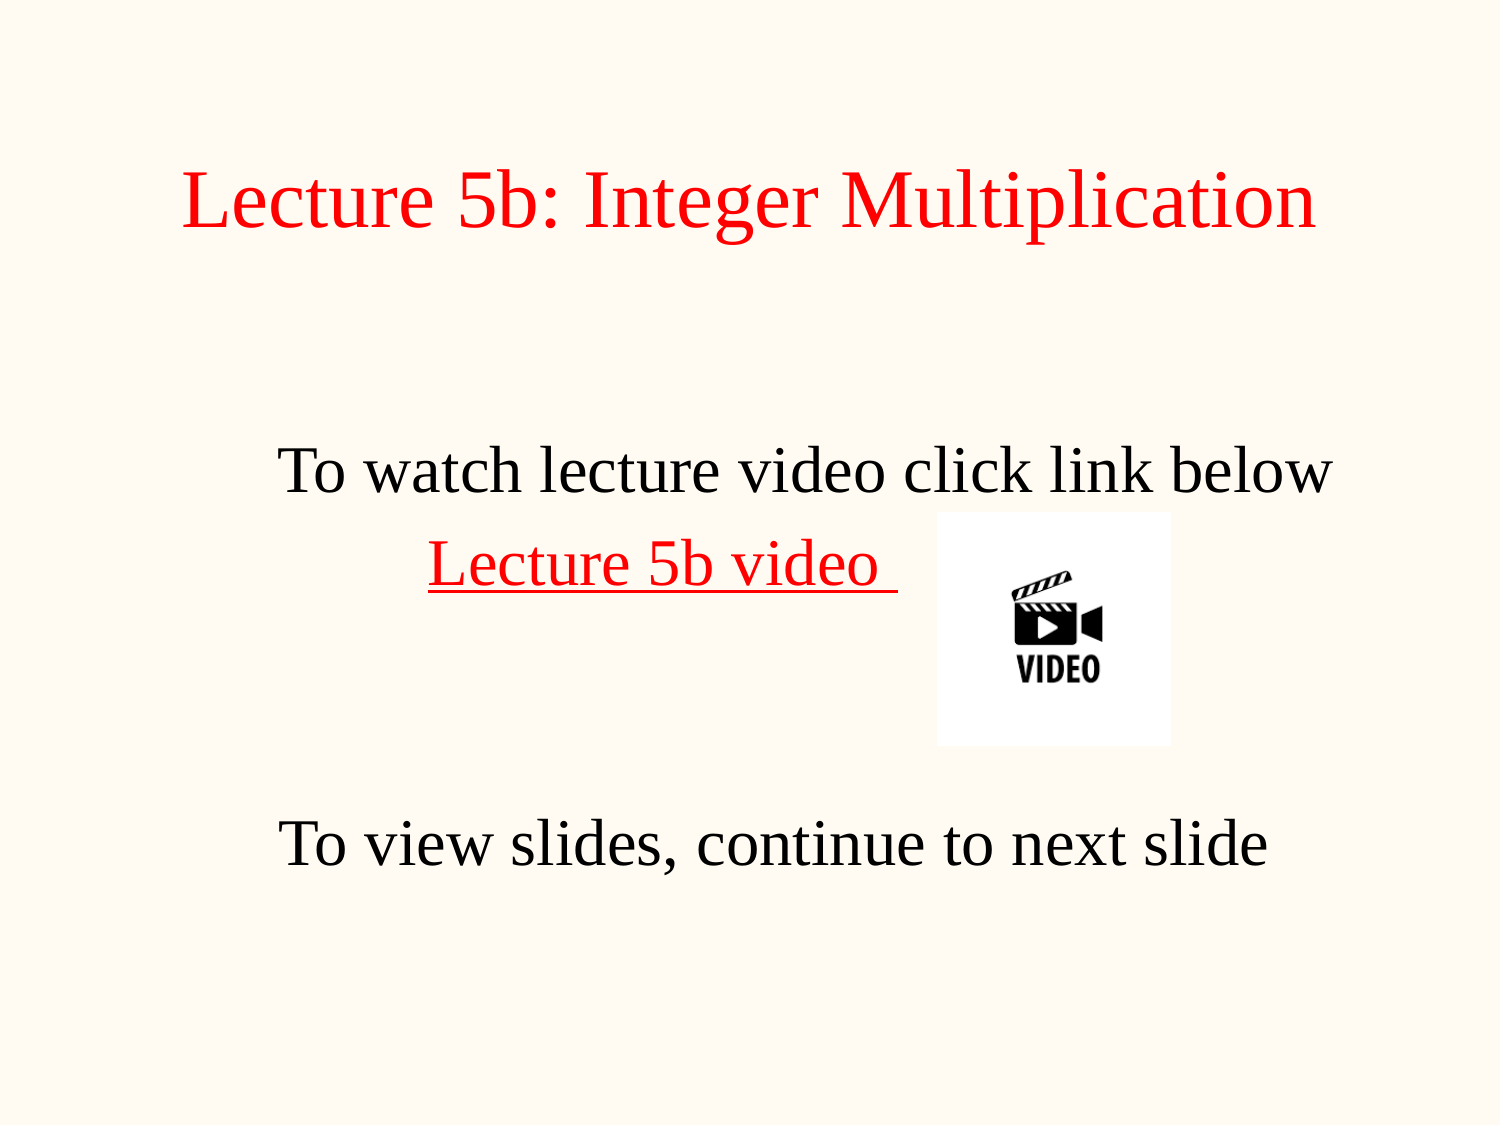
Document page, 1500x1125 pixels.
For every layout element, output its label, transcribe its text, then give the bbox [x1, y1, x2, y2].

picture [937, 512, 1172, 747]
list To watch lecture video click link below Lecture 5b video To view slides, continue to next slide [112, 324, 1388, 1000]
title Lecture 5b: Integer Multiplication [112, 99, 1388, 288]
